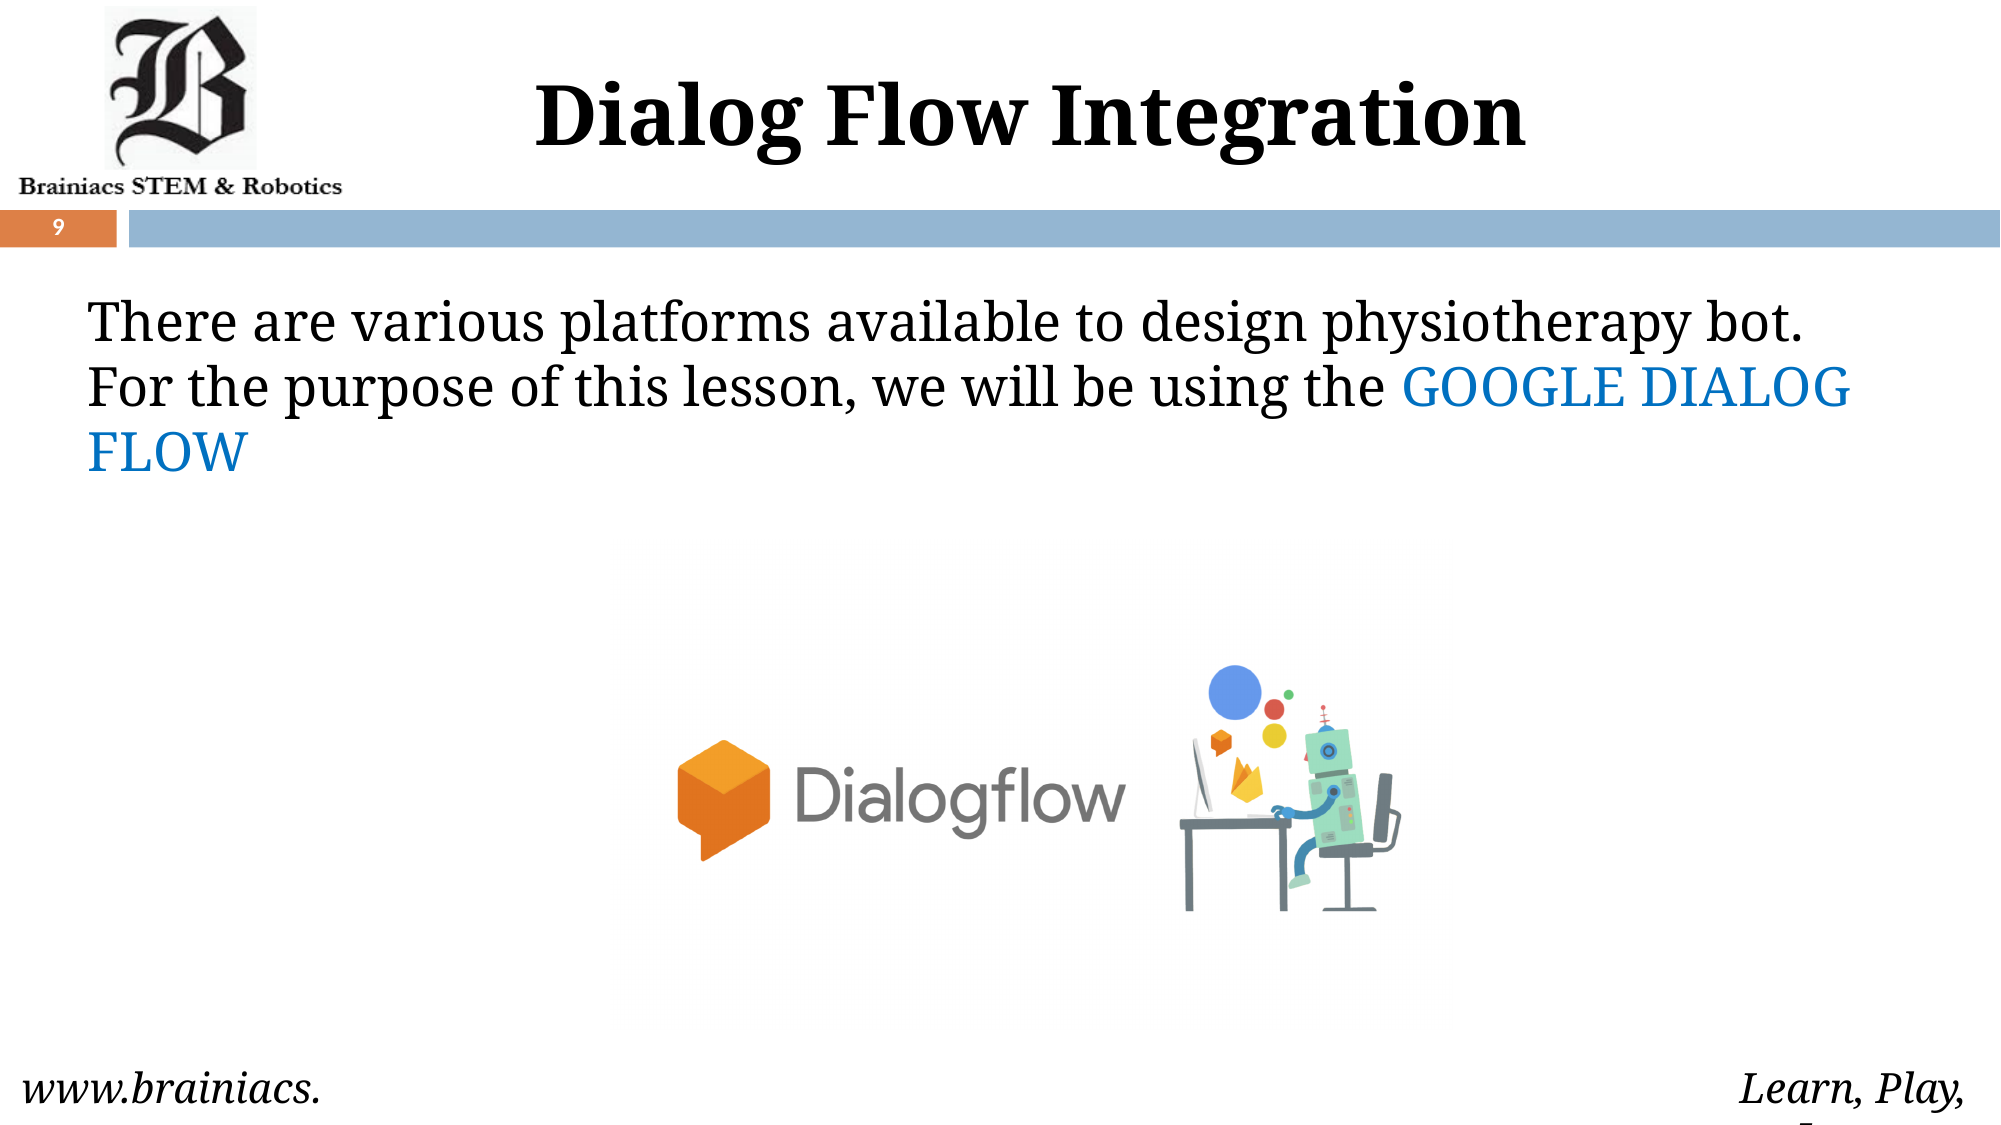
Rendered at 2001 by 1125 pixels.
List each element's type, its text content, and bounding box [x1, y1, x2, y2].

picture [16, 6, 351, 201]
picture [610, 539, 1453, 1030]
text_box www.brainiacs.com.ng [0, 1054, 338, 1120]
text_box Learn, Play, Innovate [1644, 1054, 1982, 1120]
title Dialog Flow Integration [387, 36, 1675, 189]
slide_number ‹#› [0, 208, 117, 249]
text_box There are various platforms available to design physiotherapy bot. For the purpose of this lesson, we will be using the GOOGLE DIALOG FLOW [72, 271, 1889, 497]
